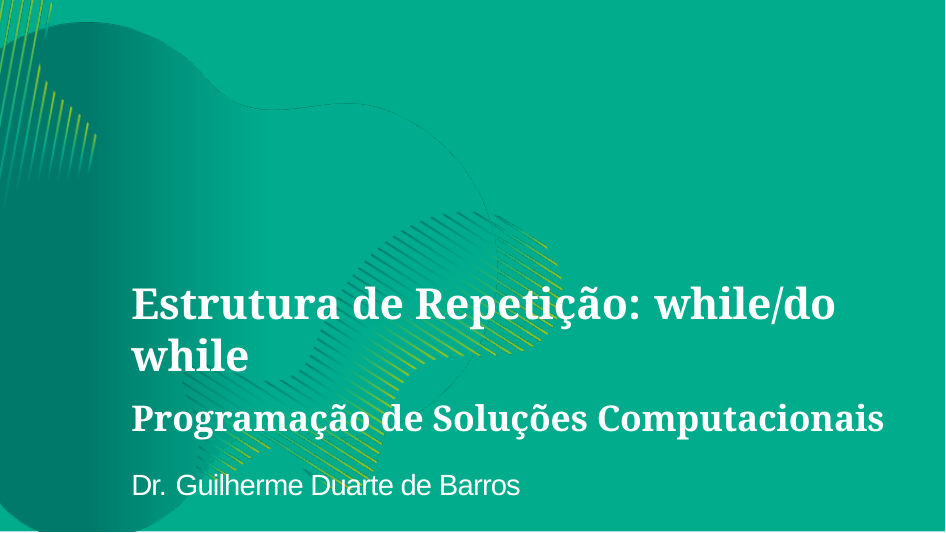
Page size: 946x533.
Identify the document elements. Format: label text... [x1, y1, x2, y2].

text_box Estrutura de Repetição: while/do while Programação de Soluções Computacionais Dr. Guilherme Duarte de Barros guilherme.dbarros@sp.senac.br [598, 255, 893, 533]
picture [0, 0, 595, 532]
text_box [596, 0, 945, 532]
